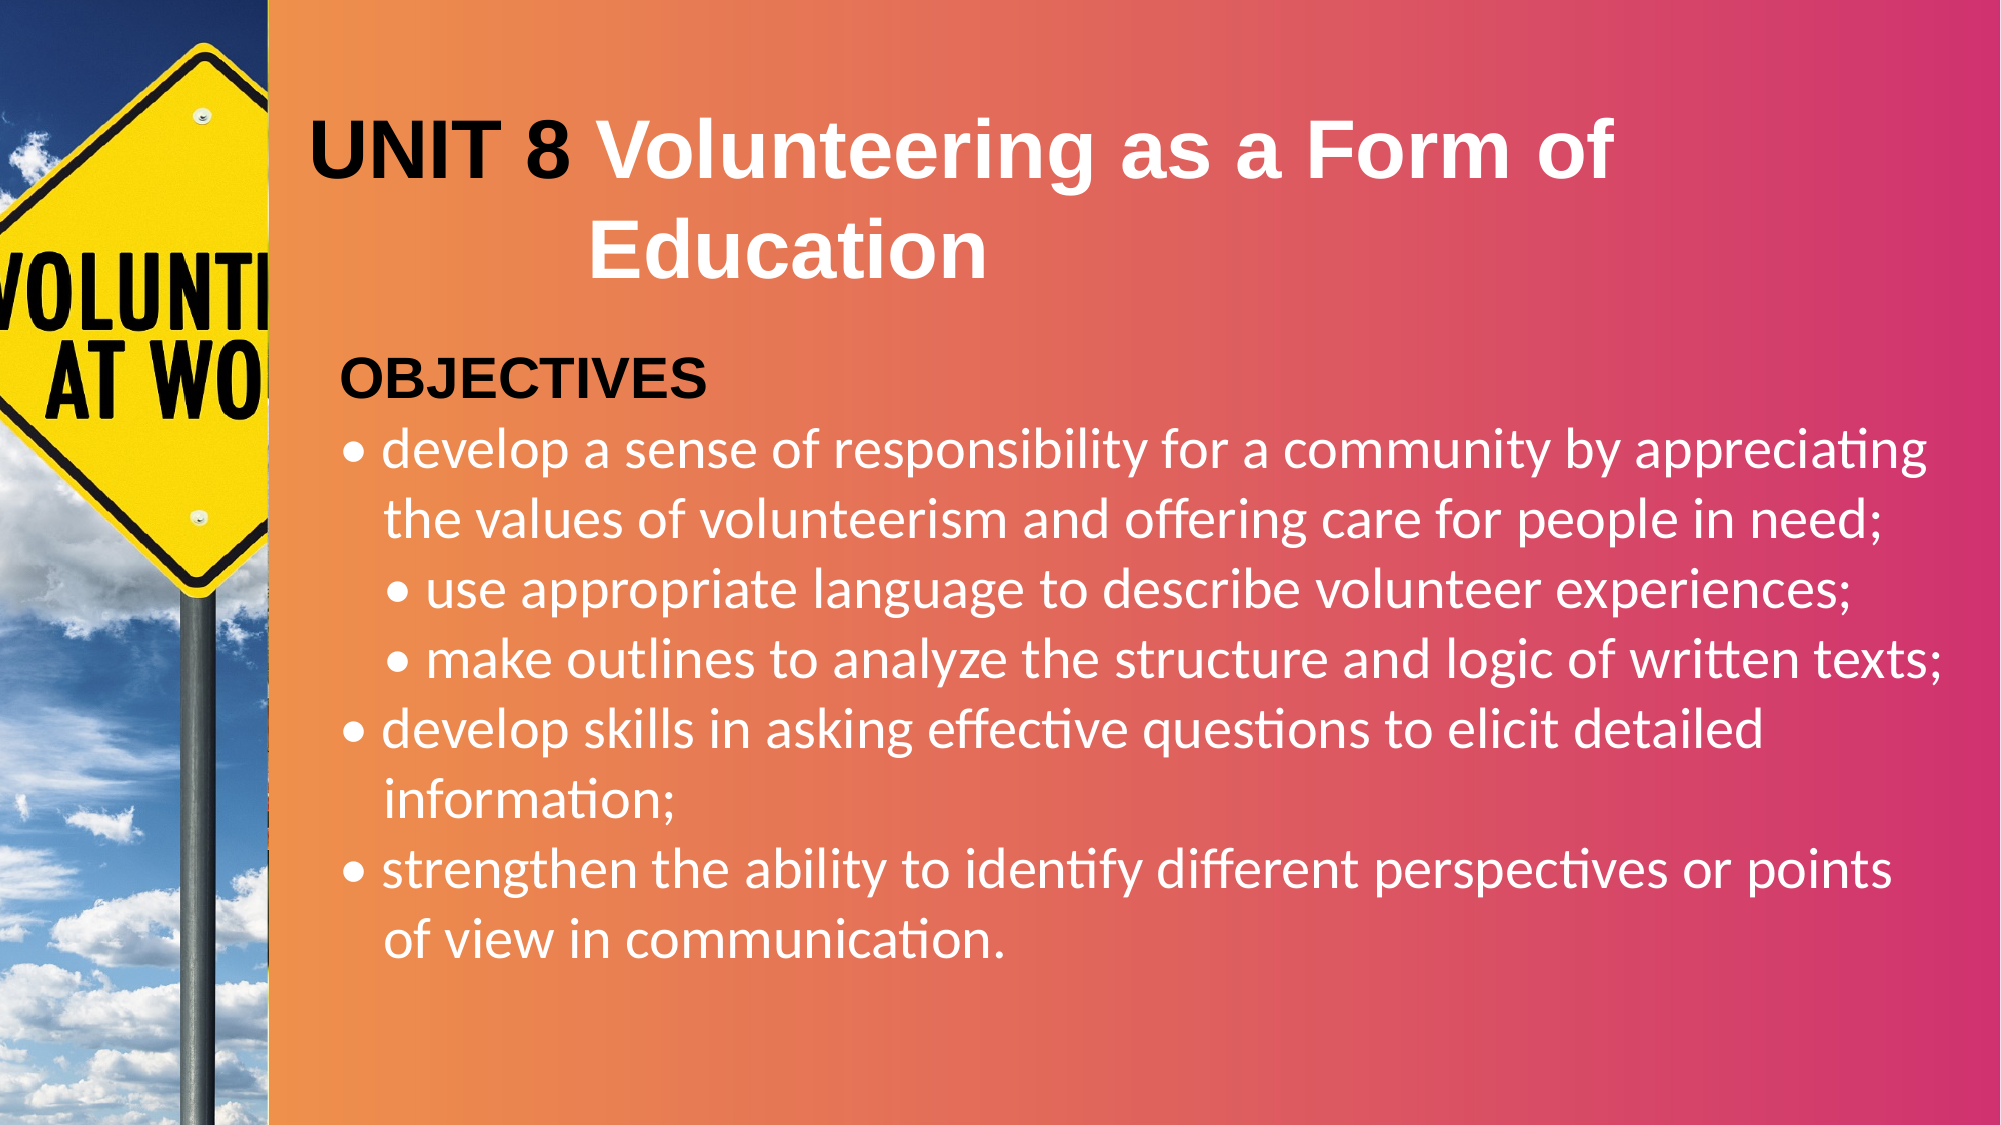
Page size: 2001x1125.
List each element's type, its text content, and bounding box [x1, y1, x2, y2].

picture [0, 0, 2001, 1125]
text_box UNIT 8 Volunteering as a Form of Education [293, 87, 2000, 403]
text_box OBJECTIVES • develop a sense of responsibility for a community by appreciating the values of volunteerism and offering care for people in need; • use appropriate language to describe volunteer experiences; • make outlines to analyze the structure and logic of written texts; • develop skills in asking effective questions to elicit detailed information; • strengthen the ability to identify different perspectives or points of view in communication. [324, 332, 1969, 978]
